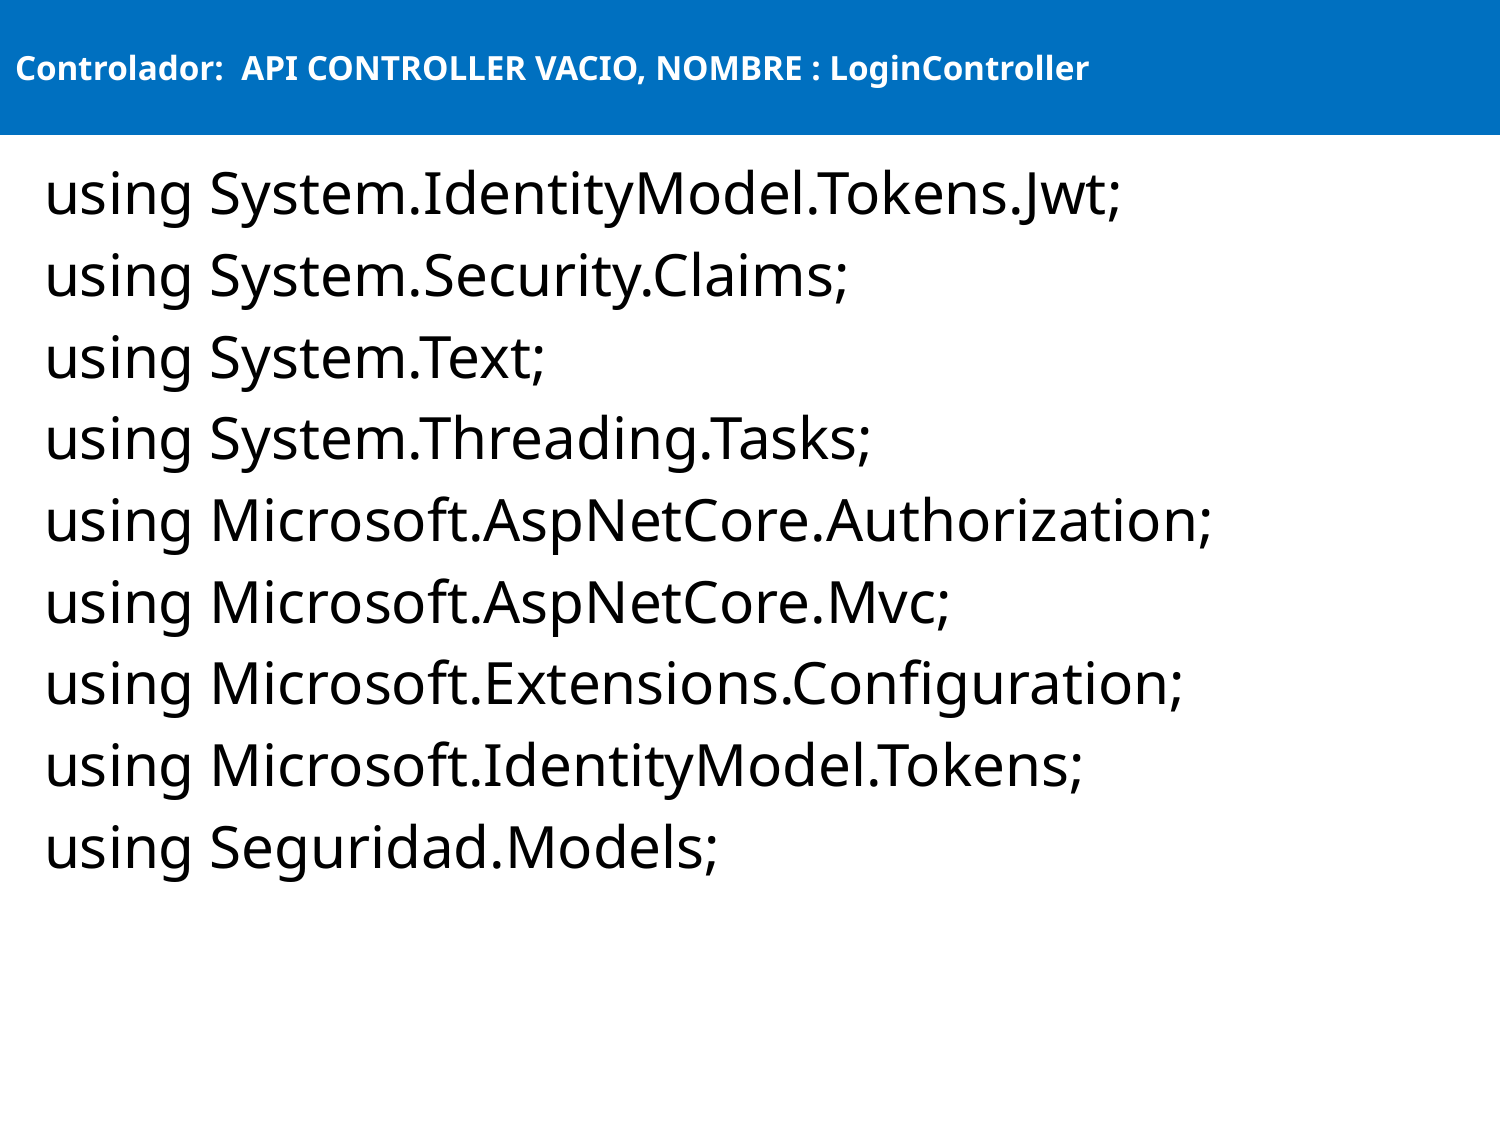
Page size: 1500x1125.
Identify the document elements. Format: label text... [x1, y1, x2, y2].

title Controlador: API CONTROLLER VACIO, NOMBRE : LoginController [0, 0, 1500, 135]
list using System.IdentityModel.Tokens.Jwt; using System.Security.Claims; using System.Text; using System.Threading.Tasks; using Microsoft.AspNetCore.Authorization; using Microsoft.AspNetCore.Mvc; using Microsoft.Extensions.Configuration; using Microsoft.IdentityModel.Tokens; using Seguridad.Models; [29, 149, 1442, 1094]
